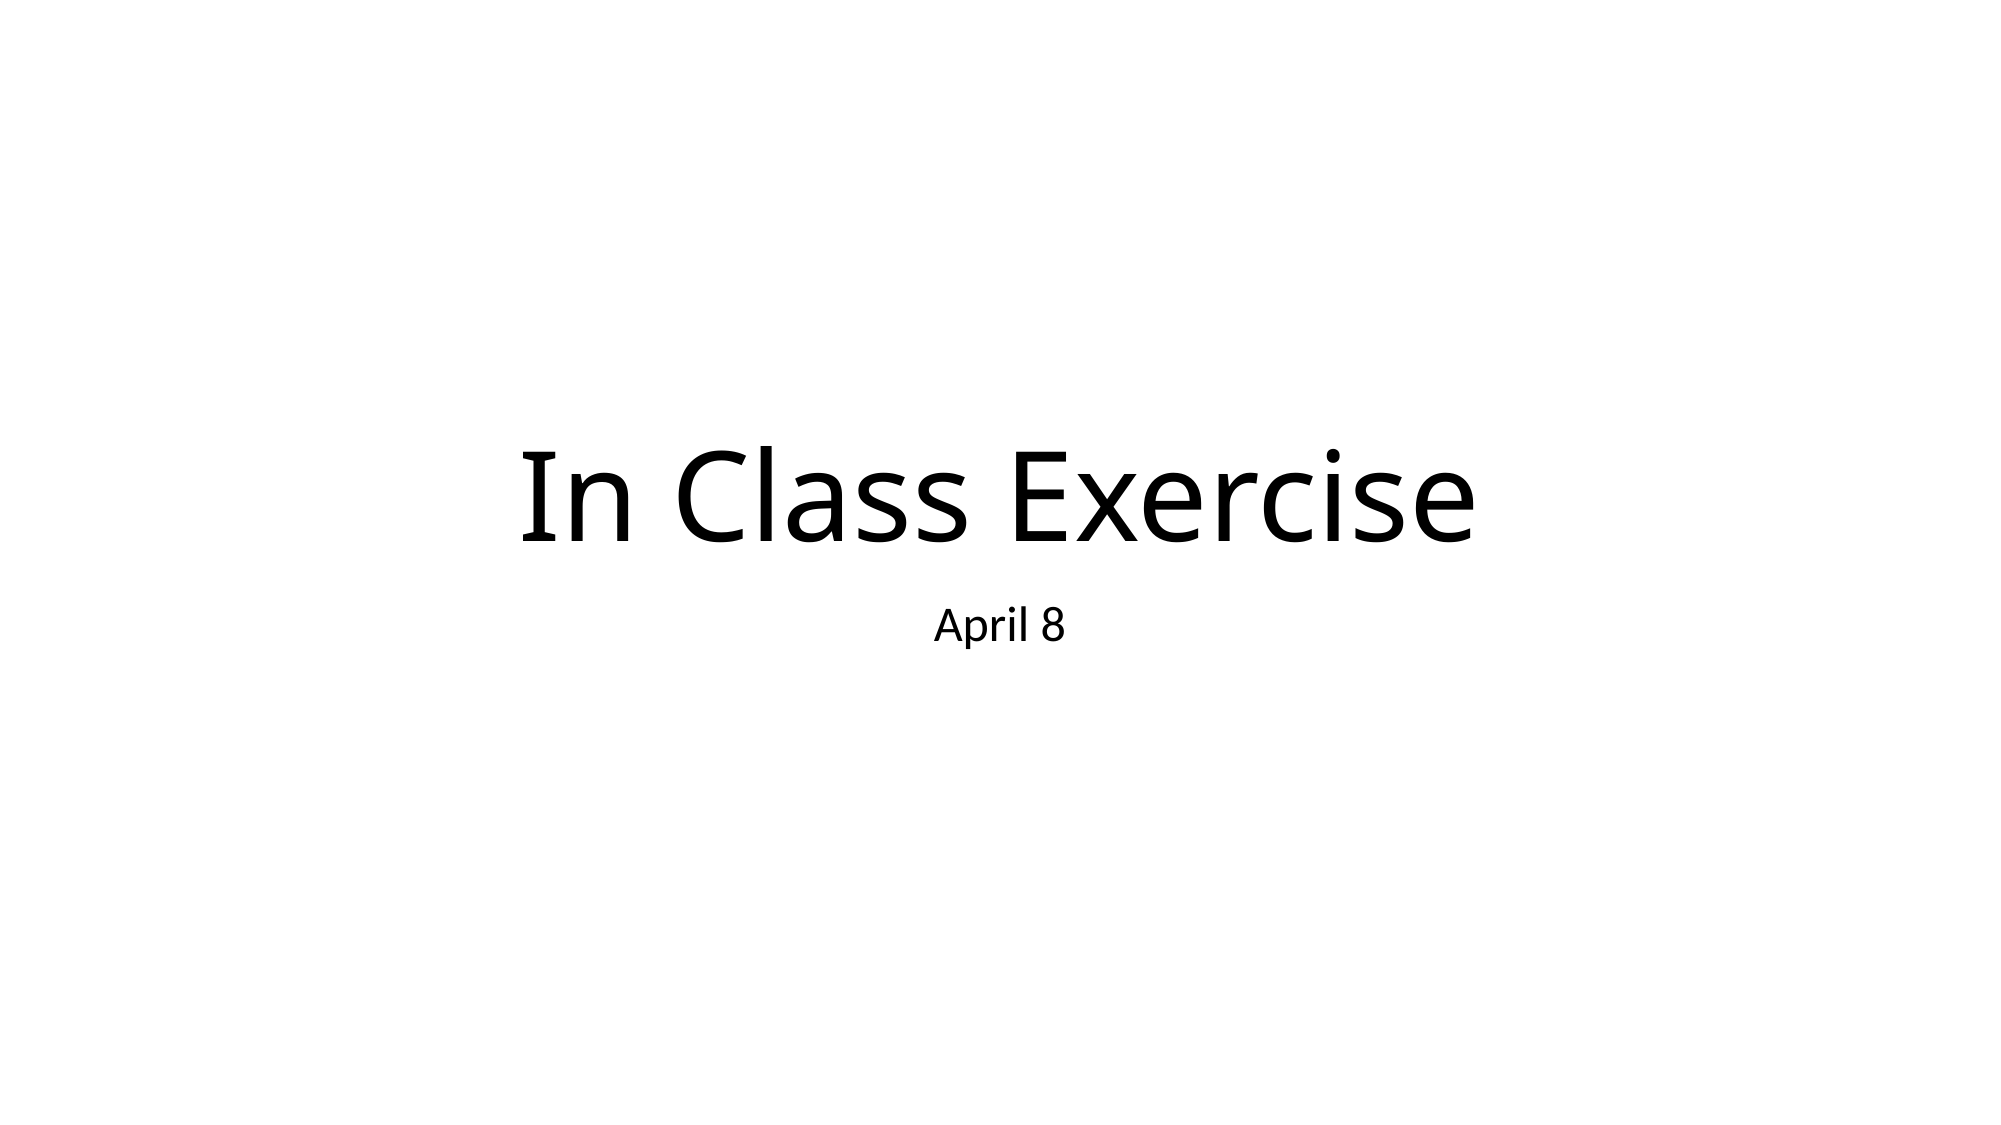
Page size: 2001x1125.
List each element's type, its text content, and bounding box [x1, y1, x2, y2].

title In Class Exercise [249, 184, 1750, 576]
subtitle April 8 [249, 590, 1750, 863]
